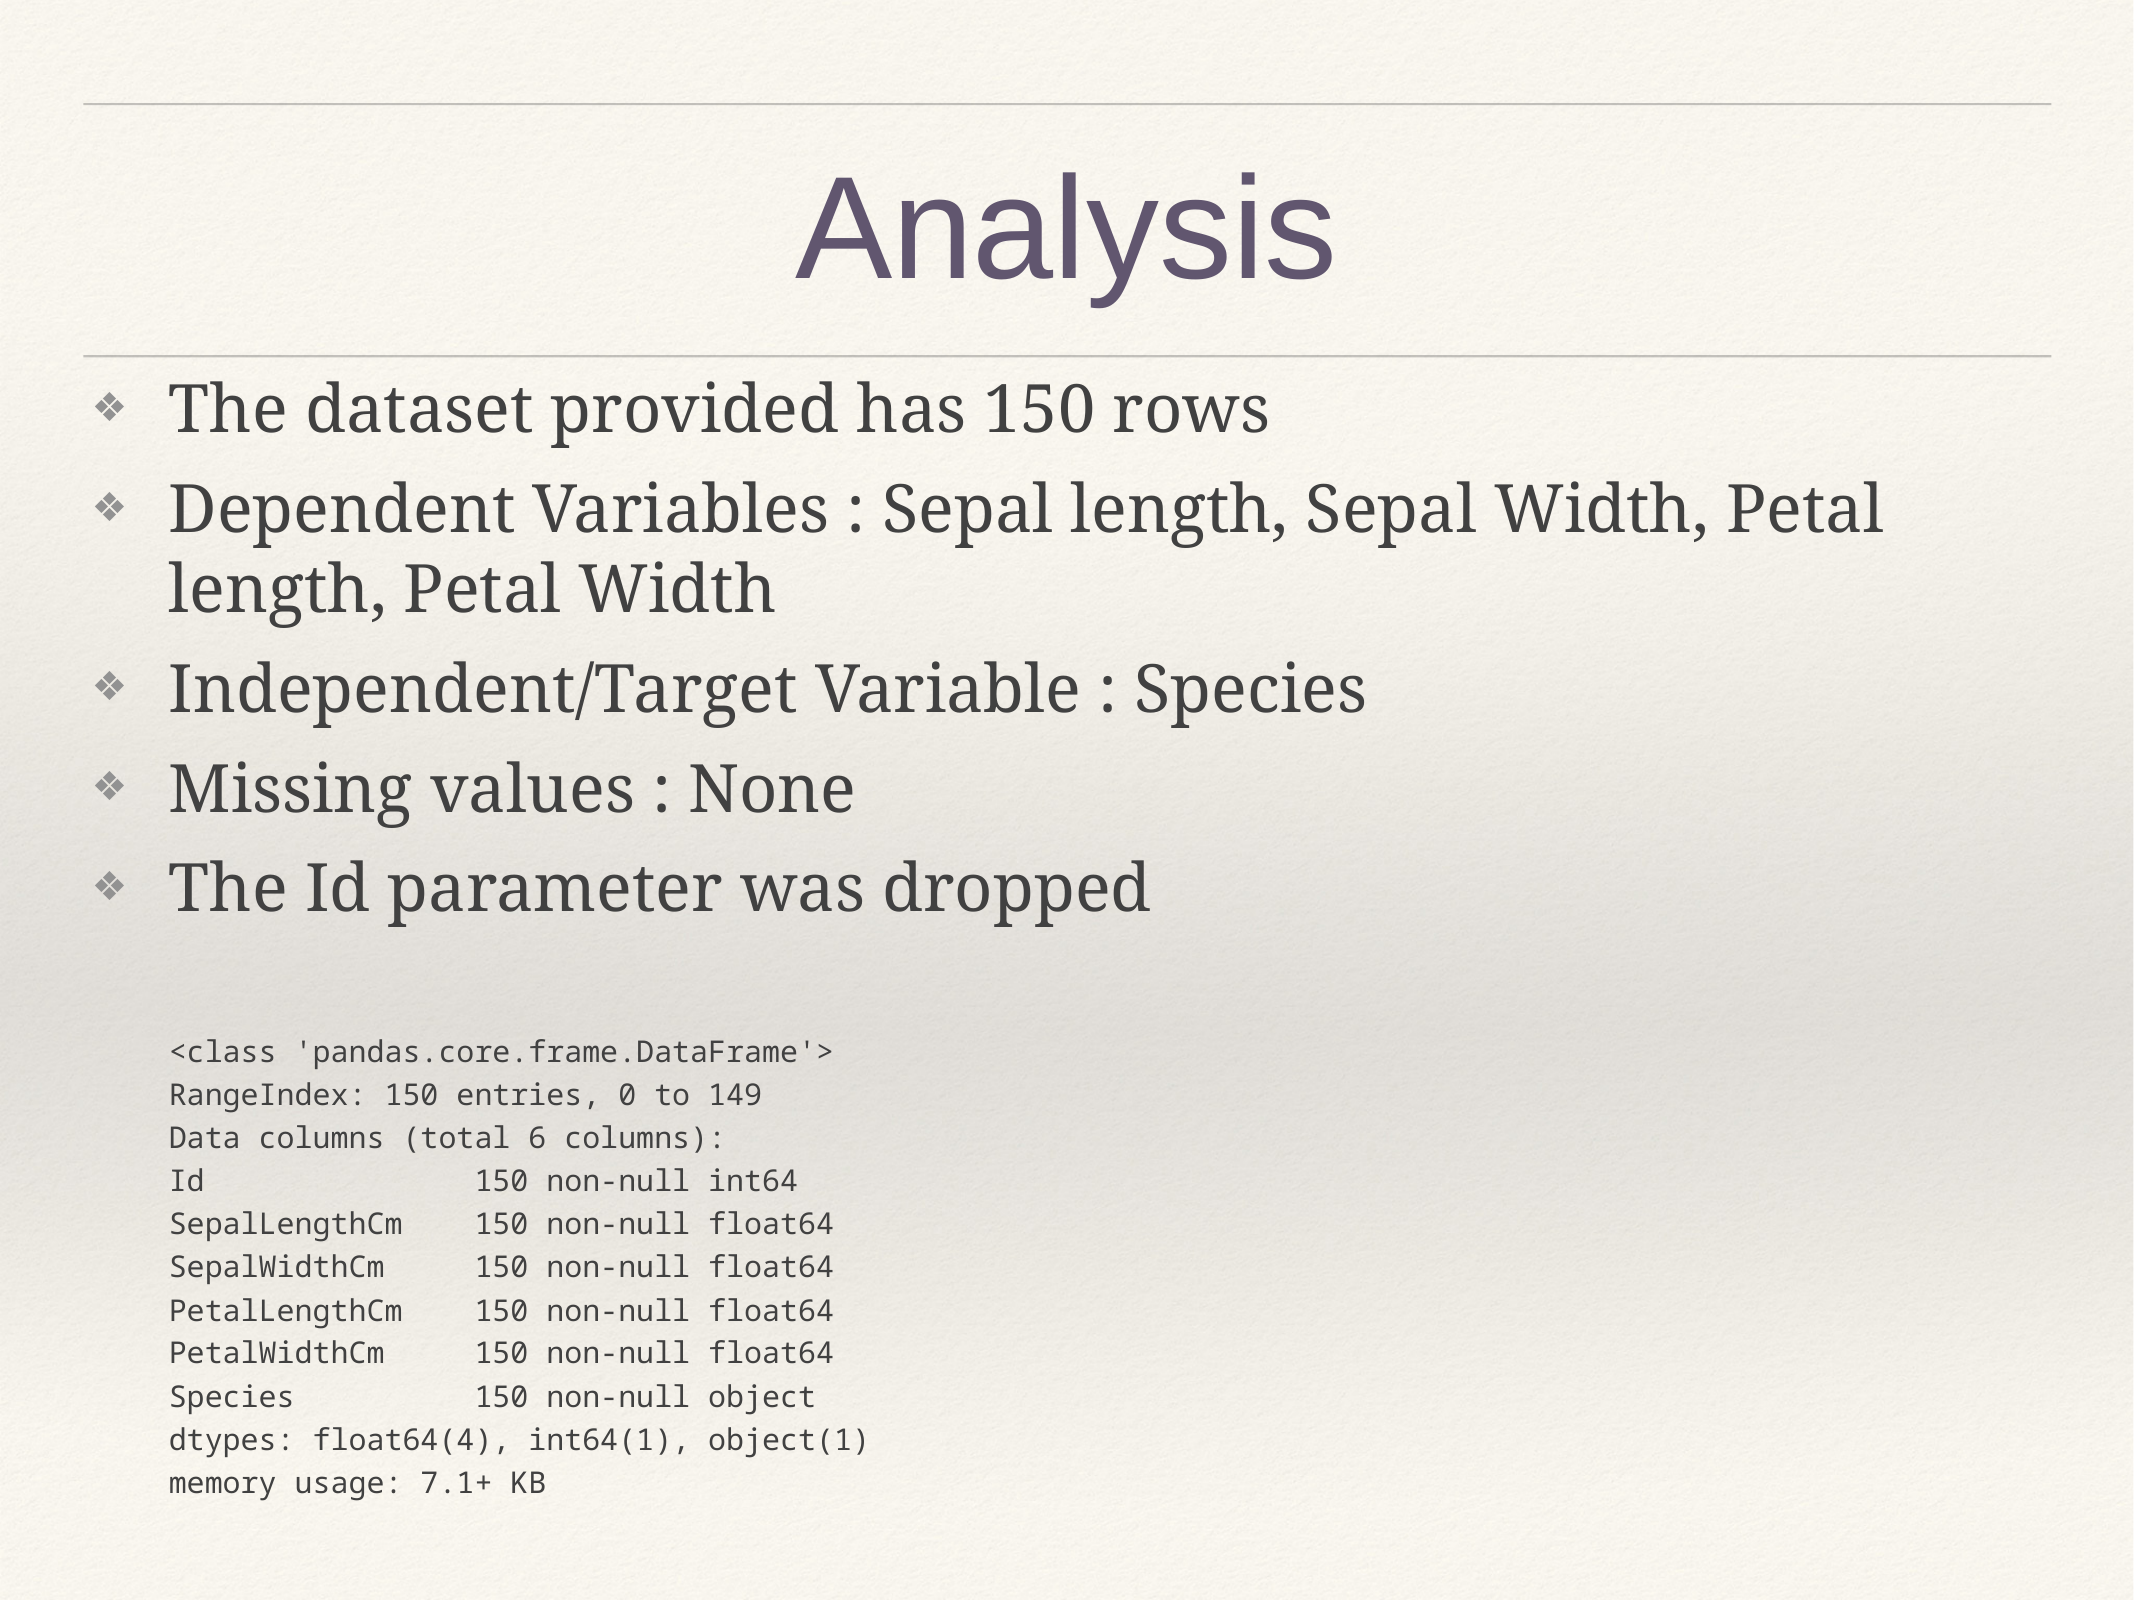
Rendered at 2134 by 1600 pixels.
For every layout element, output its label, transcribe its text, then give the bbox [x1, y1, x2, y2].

title Analysis [82, 130, 2051, 332]
list The dataset provided has 150 rows Dependent Variables : Sepal length, Sepal Width, Petal length, Petal Width Independent/Target Variable : Species Missing values : None The Id parameter was dropped <class 'pandas.core.frame.DataFrame'> RangeIndex: 150 entries, 0 to 149 Data columns (total 6 columns): Id 150 non-null int64 SepalLengthCm 150 non-null float64 SepalWidthCm 150 non-null float64 PetalLengthCm 150 non-null float64 PetalWidthCm 150 non-null float64 Species 150 non-null object dtypes: float64(4), int64(1), object(1) memory usage: 7.1+ KB [82, 356, 2051, 1513]
picture [0, 0, 2134, 1600]
